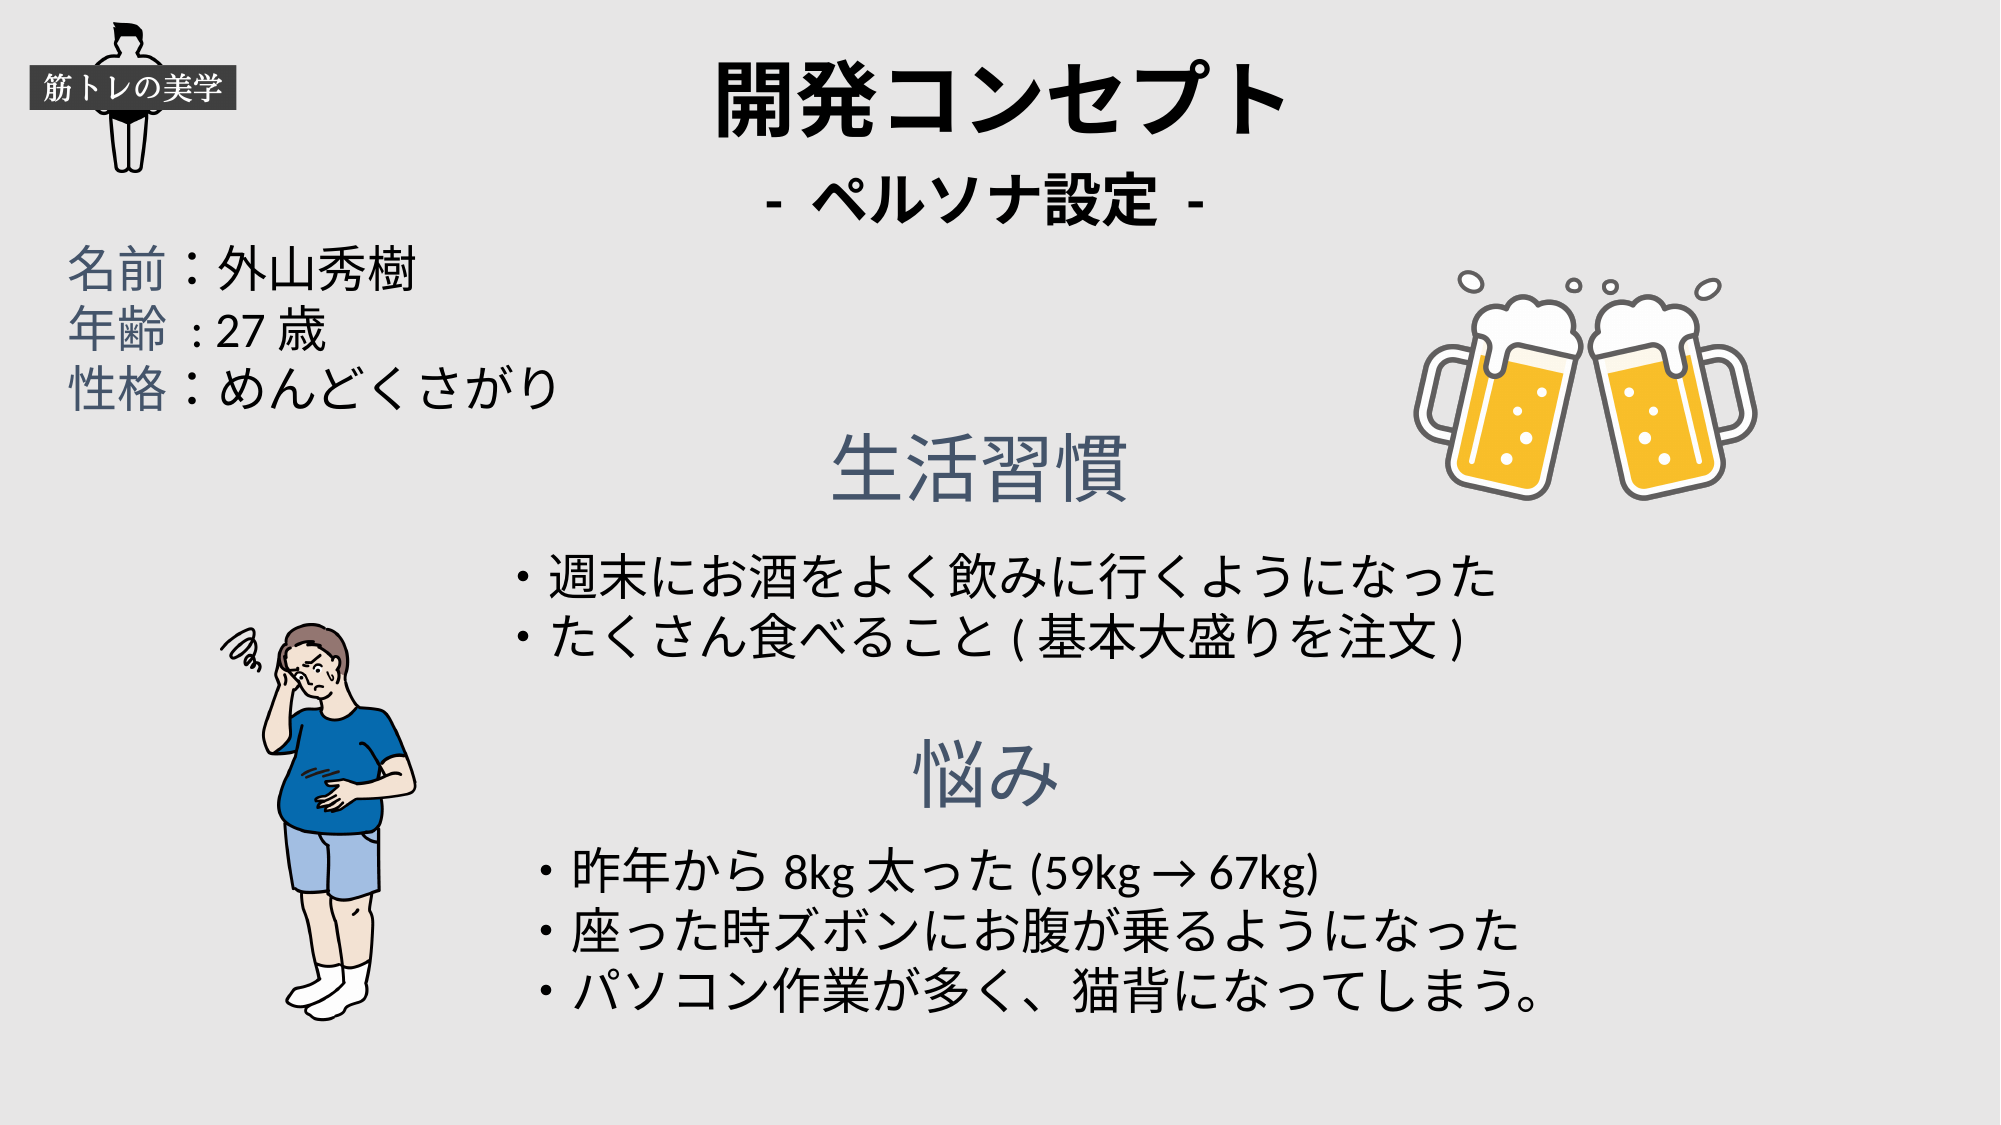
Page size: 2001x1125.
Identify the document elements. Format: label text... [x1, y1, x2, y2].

text_box ・昨年から8kg太った(59kg → 67kg) ・座った時ズボンにお腹が乗るようになった ・パソコン作業が多く、猫背になってしまう。 [594, 831, 1681, 1027]
text_box 生活習慣 [814, 414, 1186, 520]
text_box ・週末にお酒をよく飲みに行くようになった ・たくさん食べること(基本大盛りを注文) [483, 537, 1598, 673]
text_box - ペルソナ設定 - [750, 155, 1262, 241]
picture [42, 615, 594, 1029]
text_box 開発コンセプト [697, 40, 1316, 155]
picture [1360, 226, 1811, 545]
text_box 悩み [896, 719, 1105, 825]
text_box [29, 22, 237, 173]
text_box 名前：外山秀樹 年齢 : 27歳 性格：めんどくさがり [52, 229, 965, 425]
